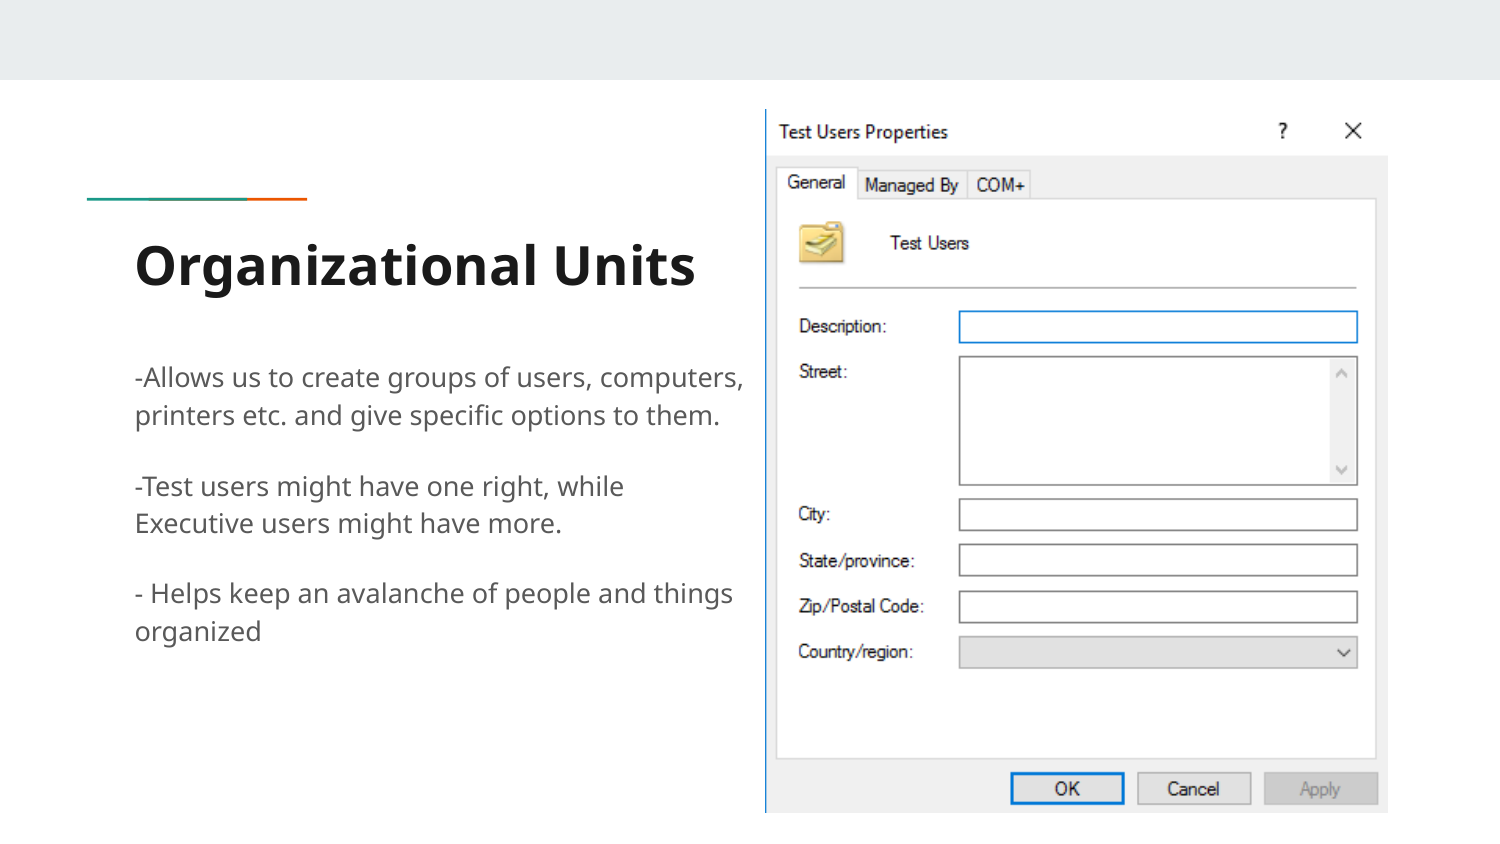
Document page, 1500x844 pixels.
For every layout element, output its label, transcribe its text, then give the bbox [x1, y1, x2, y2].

title Organizational Units [119, 216, 760, 305]
list -Allows us to create groups of users, computers, printers etc. and give specific options to them. -Test users might have one right, while Executive users might have more. - Helps keep an avalanche of people and things organized [119, 341, 760, 712]
picture [765, 109, 1388, 814]
